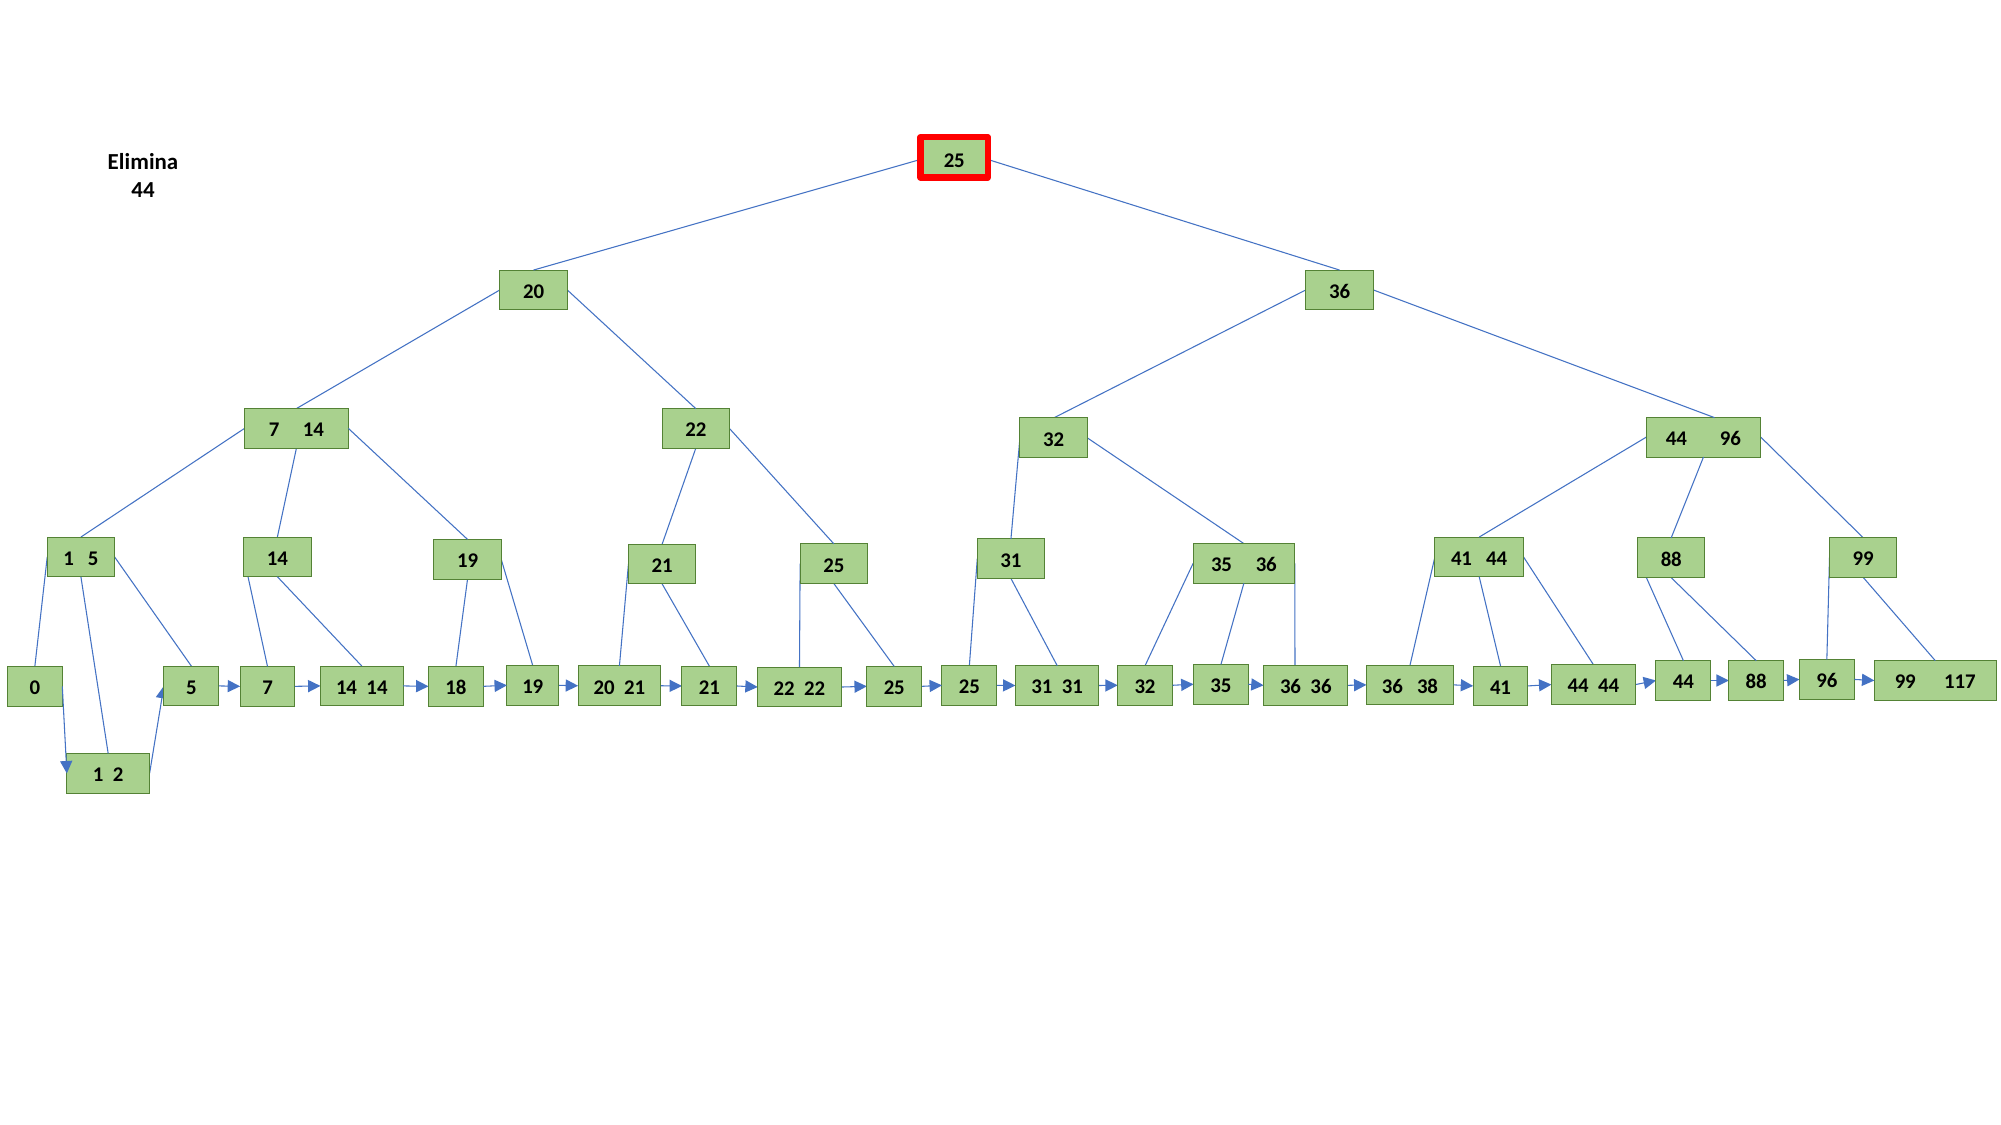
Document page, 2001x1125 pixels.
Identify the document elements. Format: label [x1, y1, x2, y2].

text_box [7, 137, 1997, 794]
text_box [80, 139, 206, 210]
